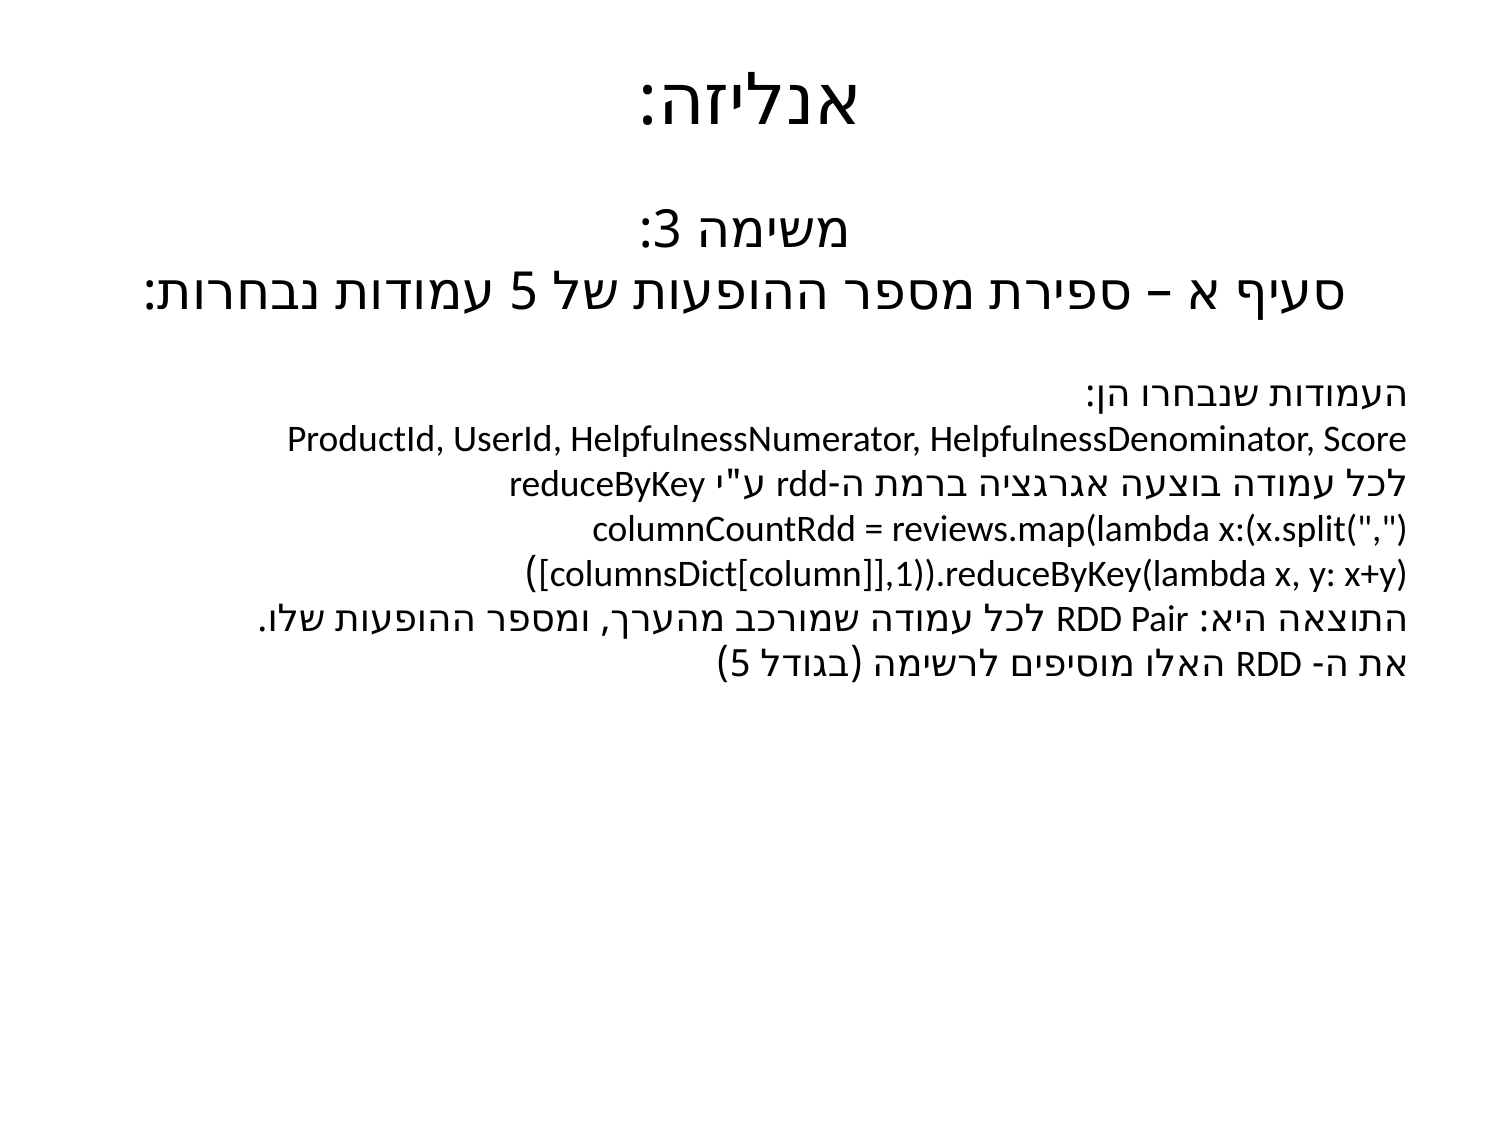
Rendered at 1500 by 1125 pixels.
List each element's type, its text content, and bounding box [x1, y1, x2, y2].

text_box משימה 3: סעיף א – ספירת מספר ההופעות של 5 עמודות נבחרות: [69, 163, 1420, 352]
title אנליזה: [75, 45, 1425, 233]
text_box העמודות שנבחרו הן: ProductId, UserId, HelpfulnessNumerator, HelpfulnessDenominator, Score לכל עמודה בוצעה אגרגציה ברמת ה-rdd ע"י reduceByKey columnCountRdd = reviews.map(lambda x:(x.split(",")[columnsDict[column]],1)).reduceByKey(lambda x, y: x+y)) התוצאה היא: RDD Pair לכל עמודה שמורכב מהערך, ומספר ההופעות שלו. את ה- RDD האלו מוסיפים לרשימה (בגודל 5) [147, 361, 1424, 692]
